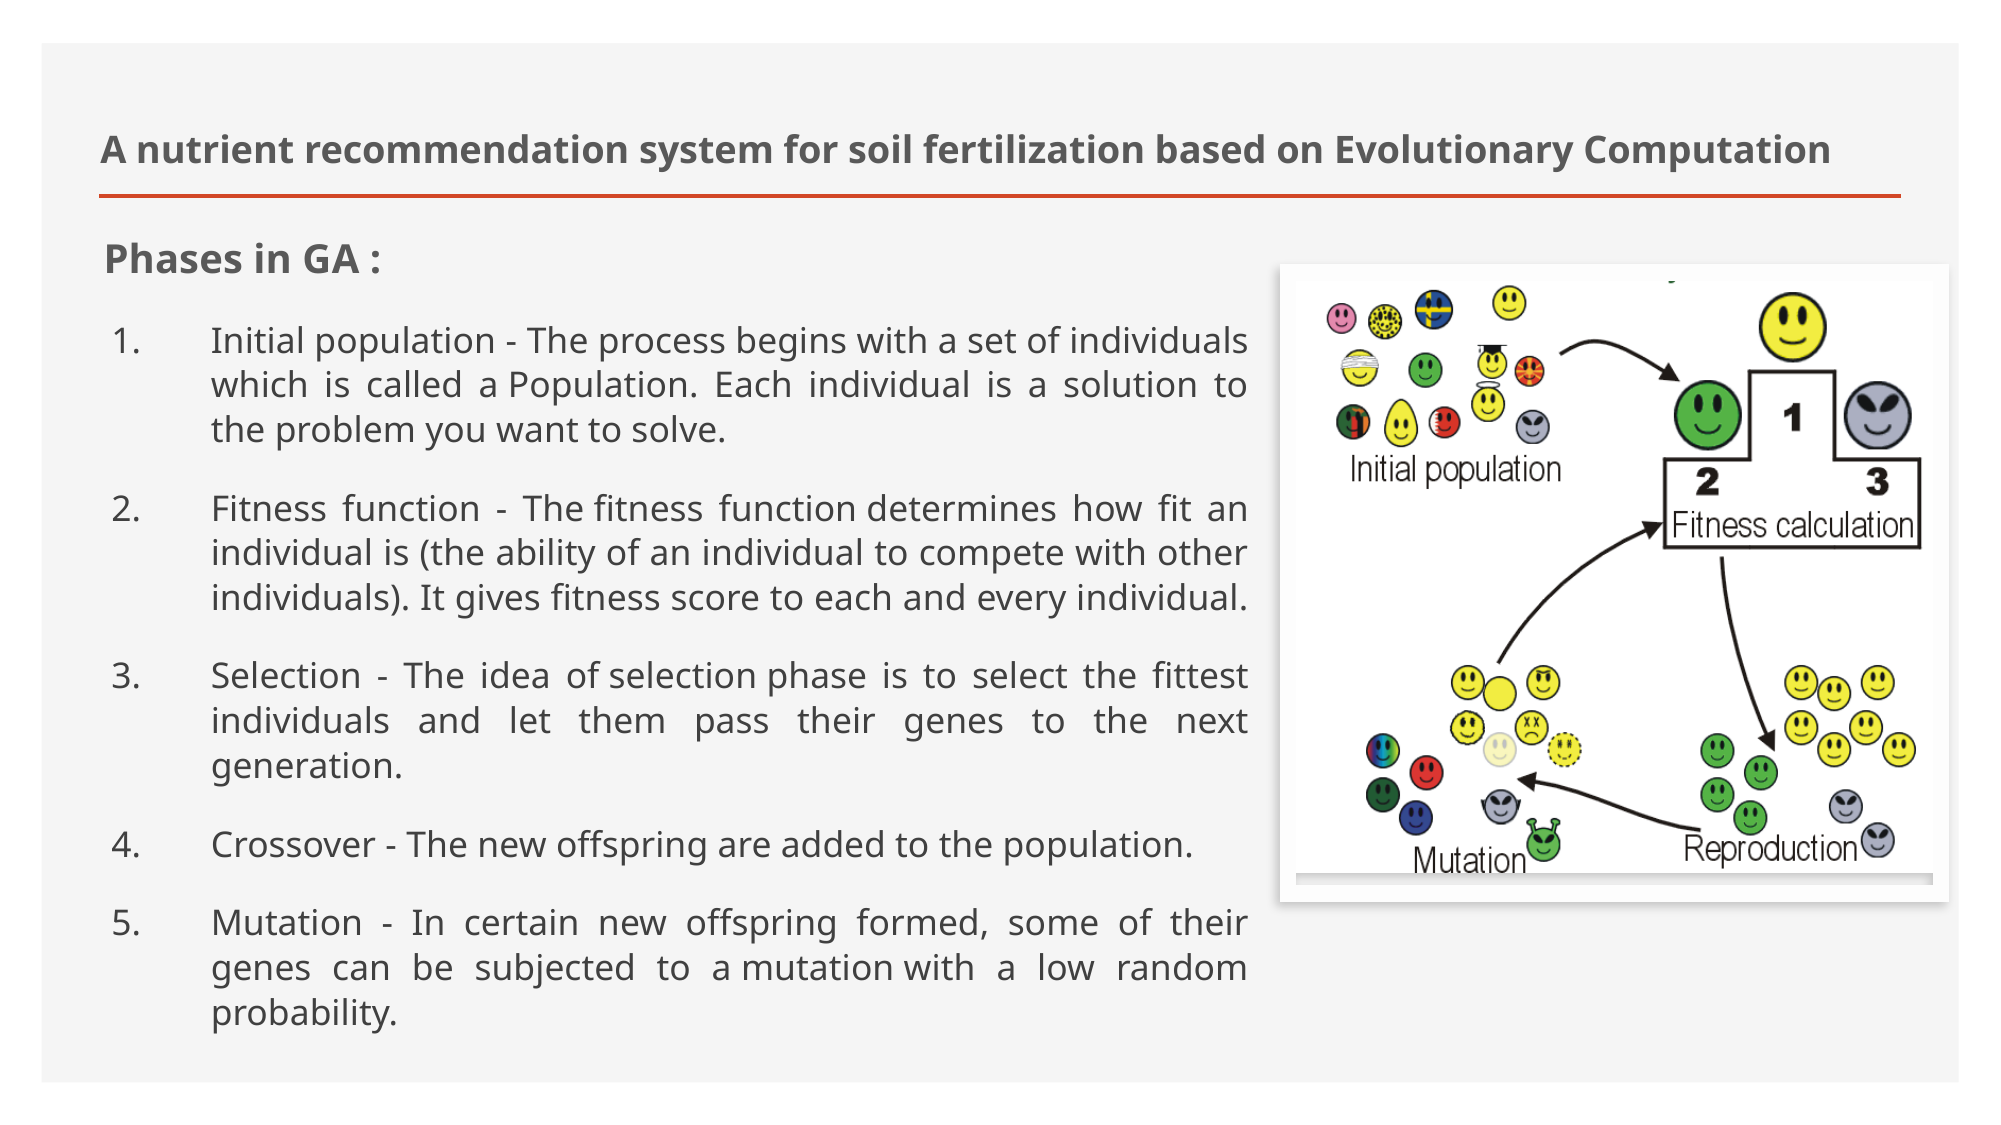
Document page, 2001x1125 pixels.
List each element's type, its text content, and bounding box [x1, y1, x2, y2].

title A nutrient recommendation system for soil fertilization based on Evolutionary Computation [85, 73, 1897, 179]
list Phases in GA : Initial population - The process begins with a set of individuals which is called a Population. Each individual is a solution to the problem you want to solve. Fitness function - The fitness function determines how fit an individual is (the ability of an individual to compete with other individuals). It gives fitness score to each and every individual. Selection - The idea of selection phase is to select the fittest individuals and let them pass their genes to the next generation. Crossover - The new offspring are added to the population. Mutation - In certain new offspring formed, some of their genes can be subjected to a mutation with a low random probability. [88, 235, 1265, 1057]
picture [1296, 280, 1933, 885]
